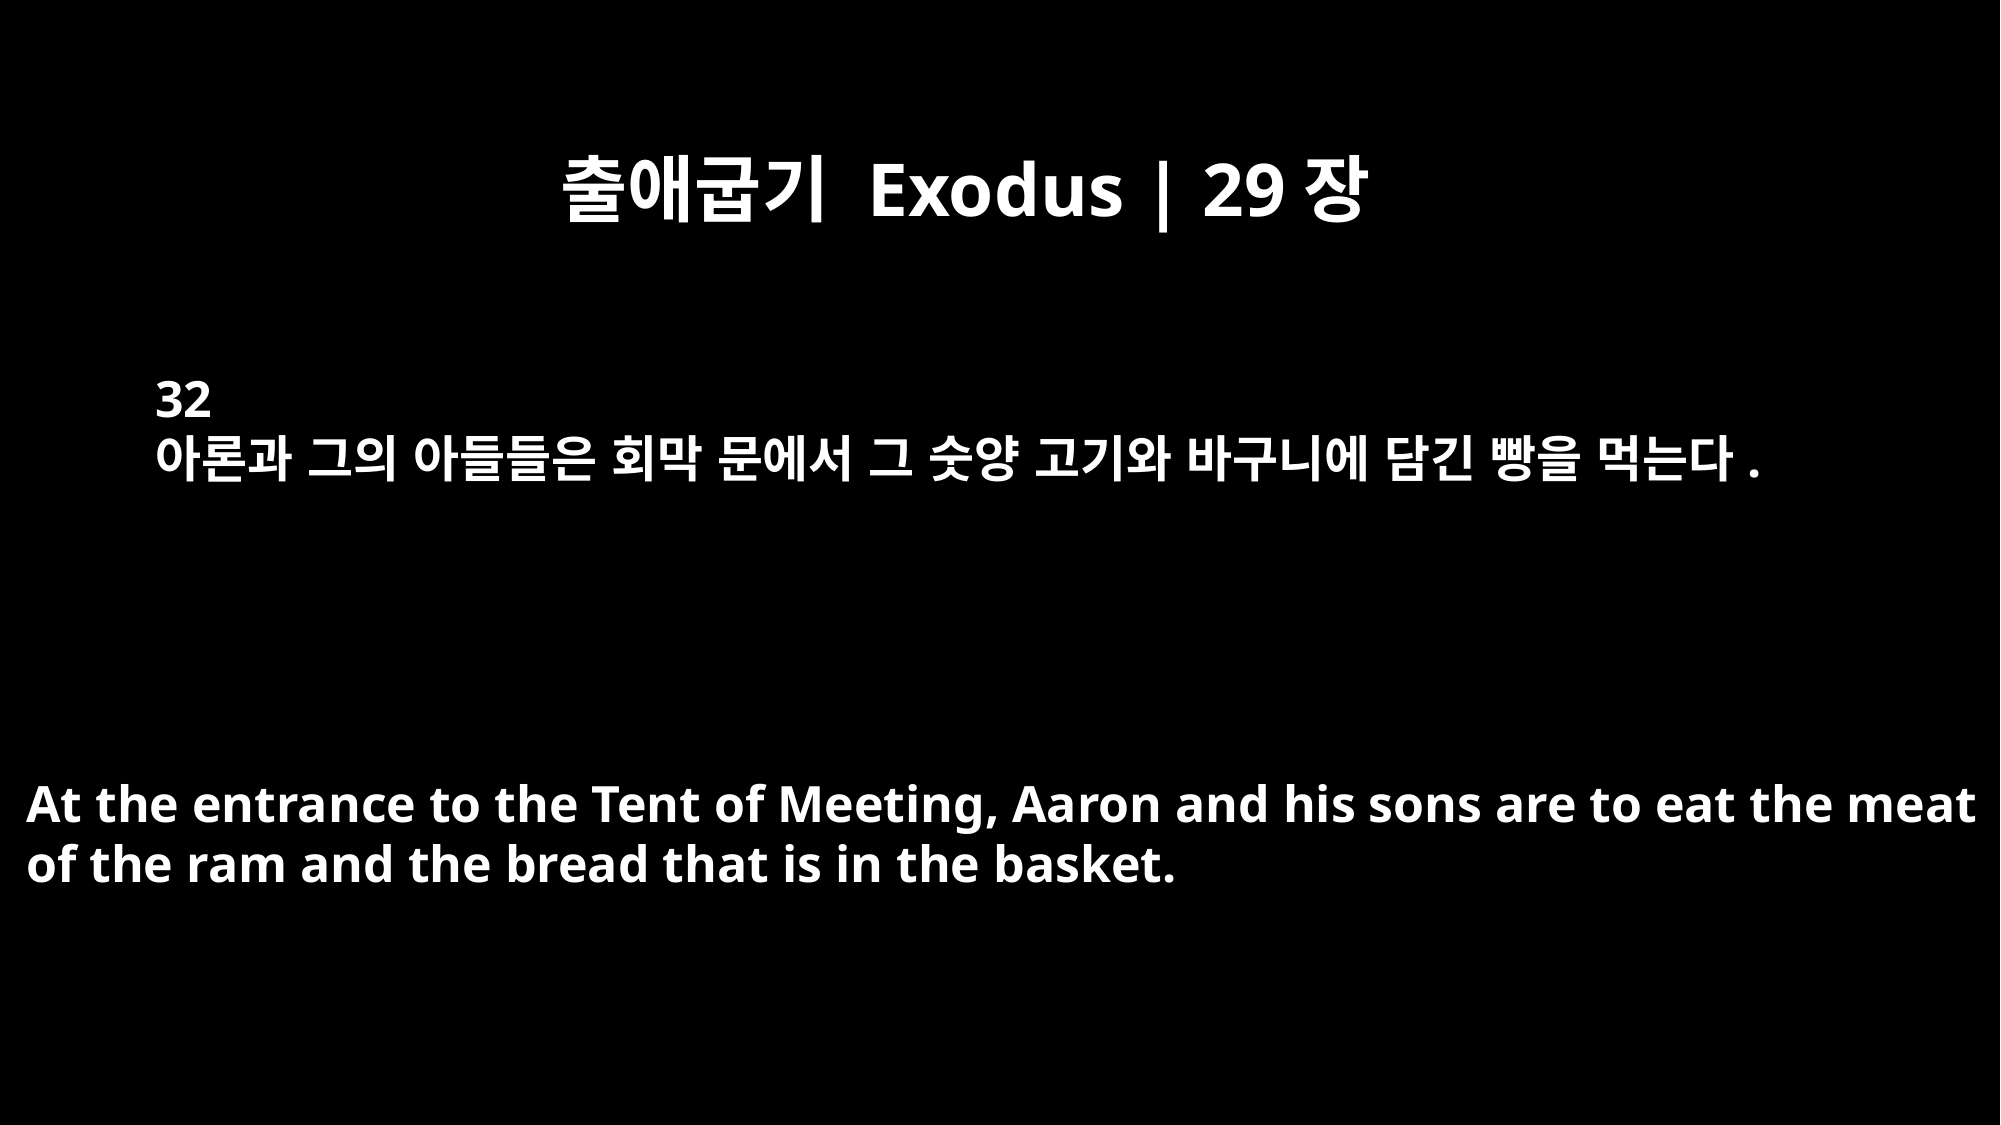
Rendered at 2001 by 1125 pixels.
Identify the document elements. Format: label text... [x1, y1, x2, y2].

text_box 32 아론과 그의 아들들은 회막 문에서 그 숫양 고기와 바구니에 담긴 빵을 먹는다. [140, 359, 1777, 495]
text_box 출애굽기 Exodus | 29장 [545, 136, 1387, 239]
text_box At the entrance to the Tent of Meeting, Aaron and his sons are to eat the meat of the ram and the bread that is in the basket. [11, 764, 2000, 900]
